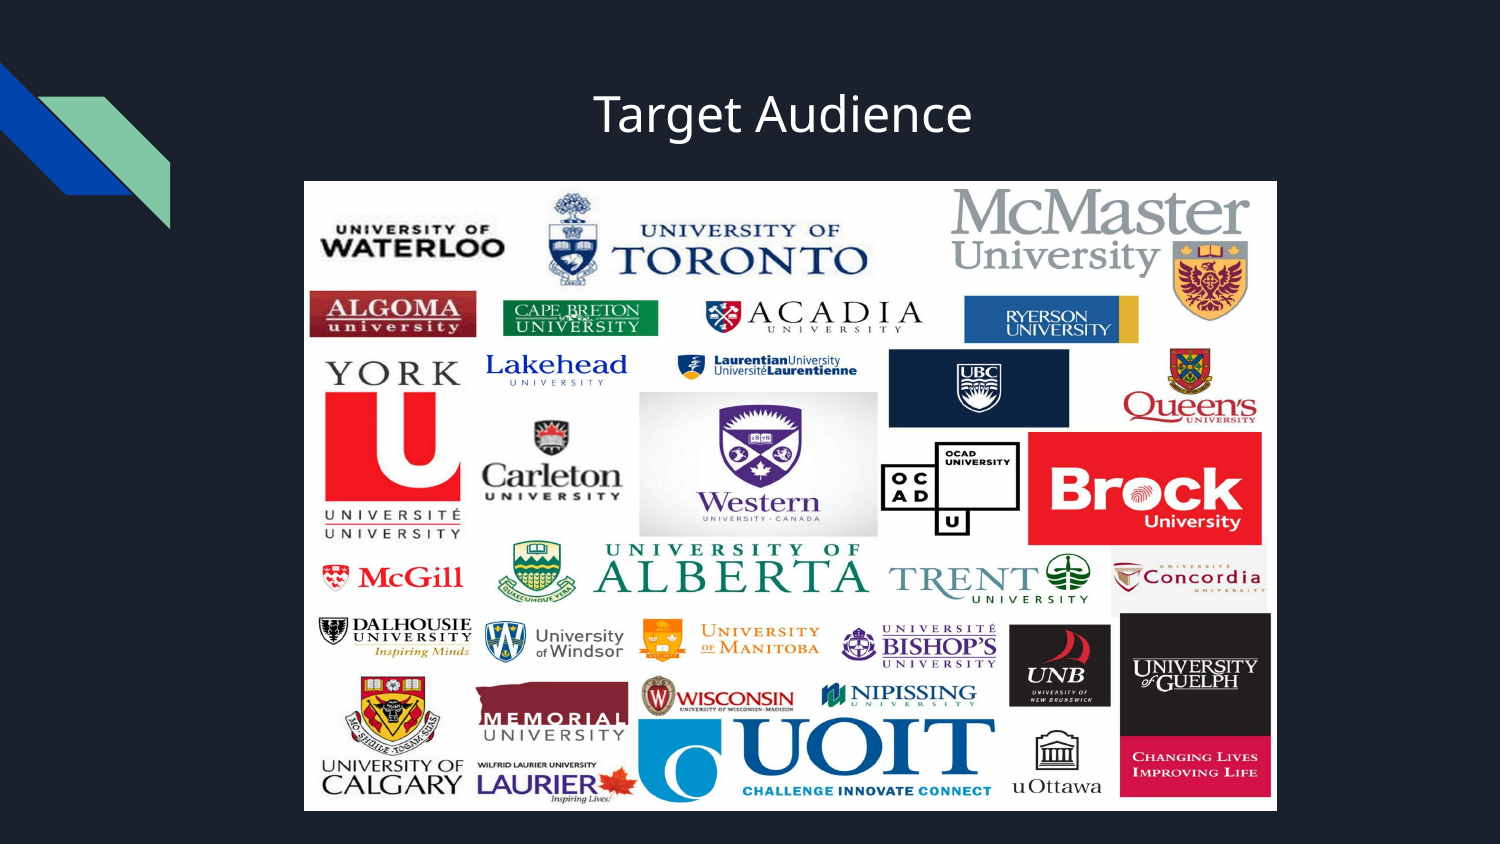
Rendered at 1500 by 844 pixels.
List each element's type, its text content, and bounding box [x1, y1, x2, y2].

title Target Audience [212, 67, 1368, 218]
picture [303, 181, 1277, 811]
